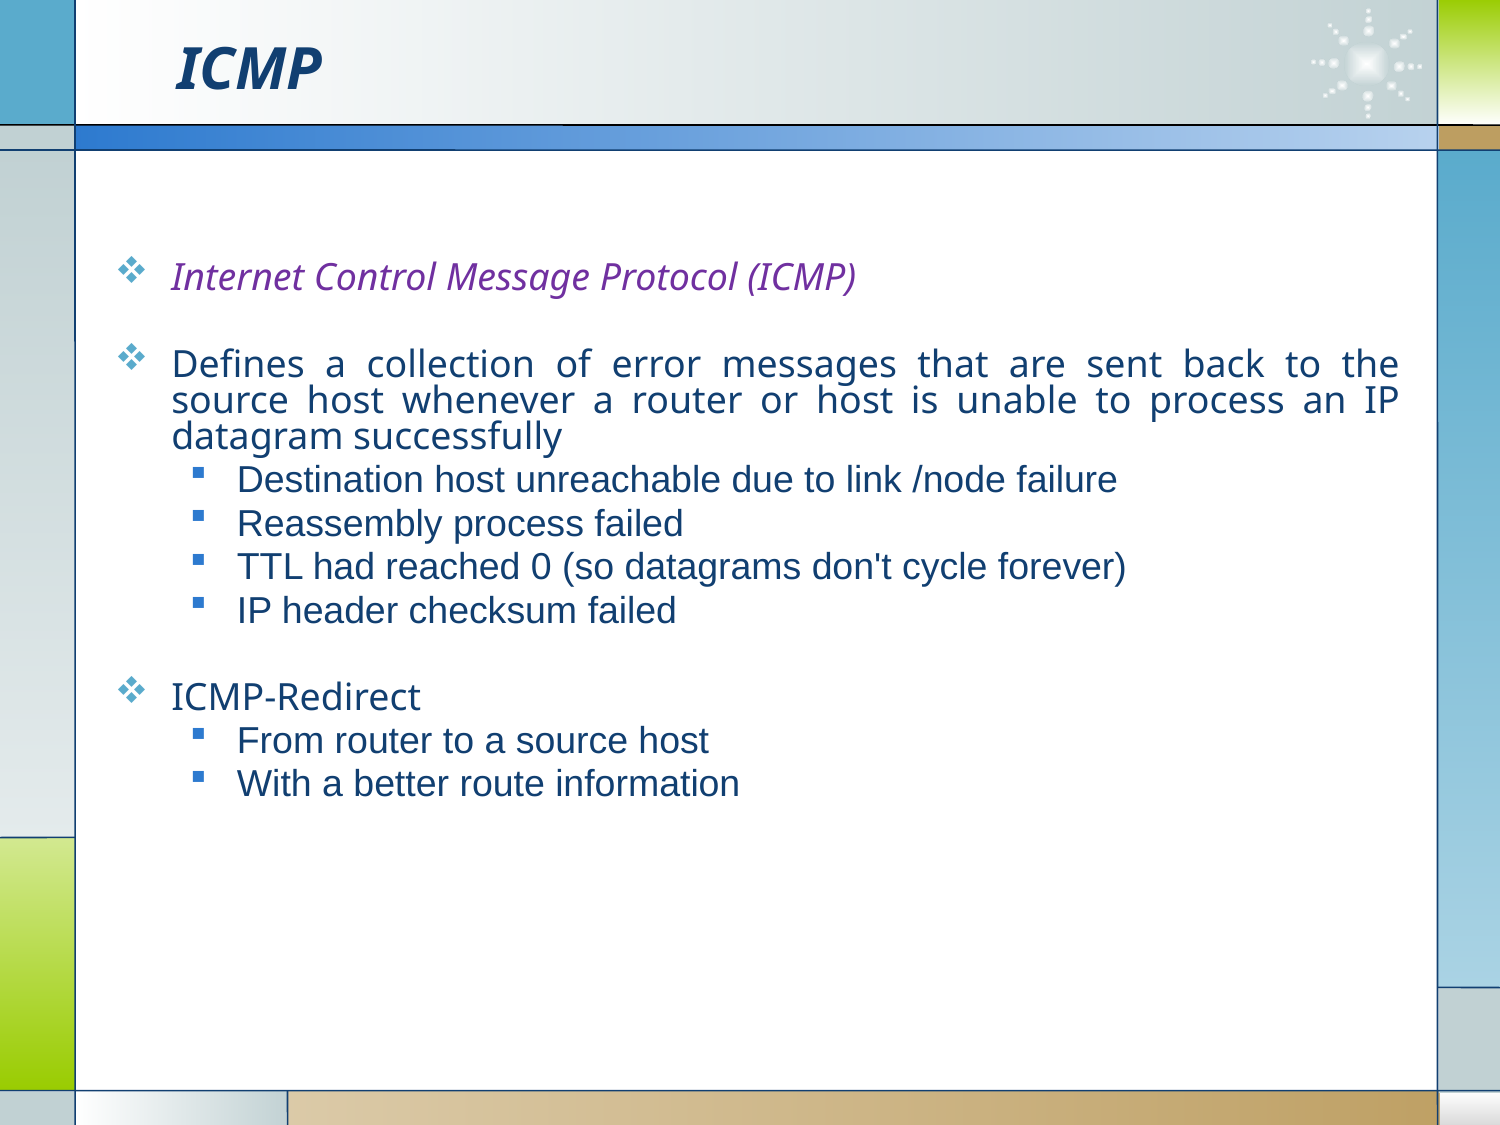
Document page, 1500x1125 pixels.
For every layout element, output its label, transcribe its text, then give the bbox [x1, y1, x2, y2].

title ICMP [162, 19, 1263, 113]
list Internet Control Message Protocol (ICMP) Defines a collection of error messages that are sent back to the source host whenever a router or host is unable to process an IP datagram successfully Destination host unreachable due to link /node failure Reassembly process failed TTL had reached 0 (so datagrams don't cycle forever) IP header checksum failed ICMP-Redirect From router to a source host With a better route information [99, 201, 1417, 1010]
